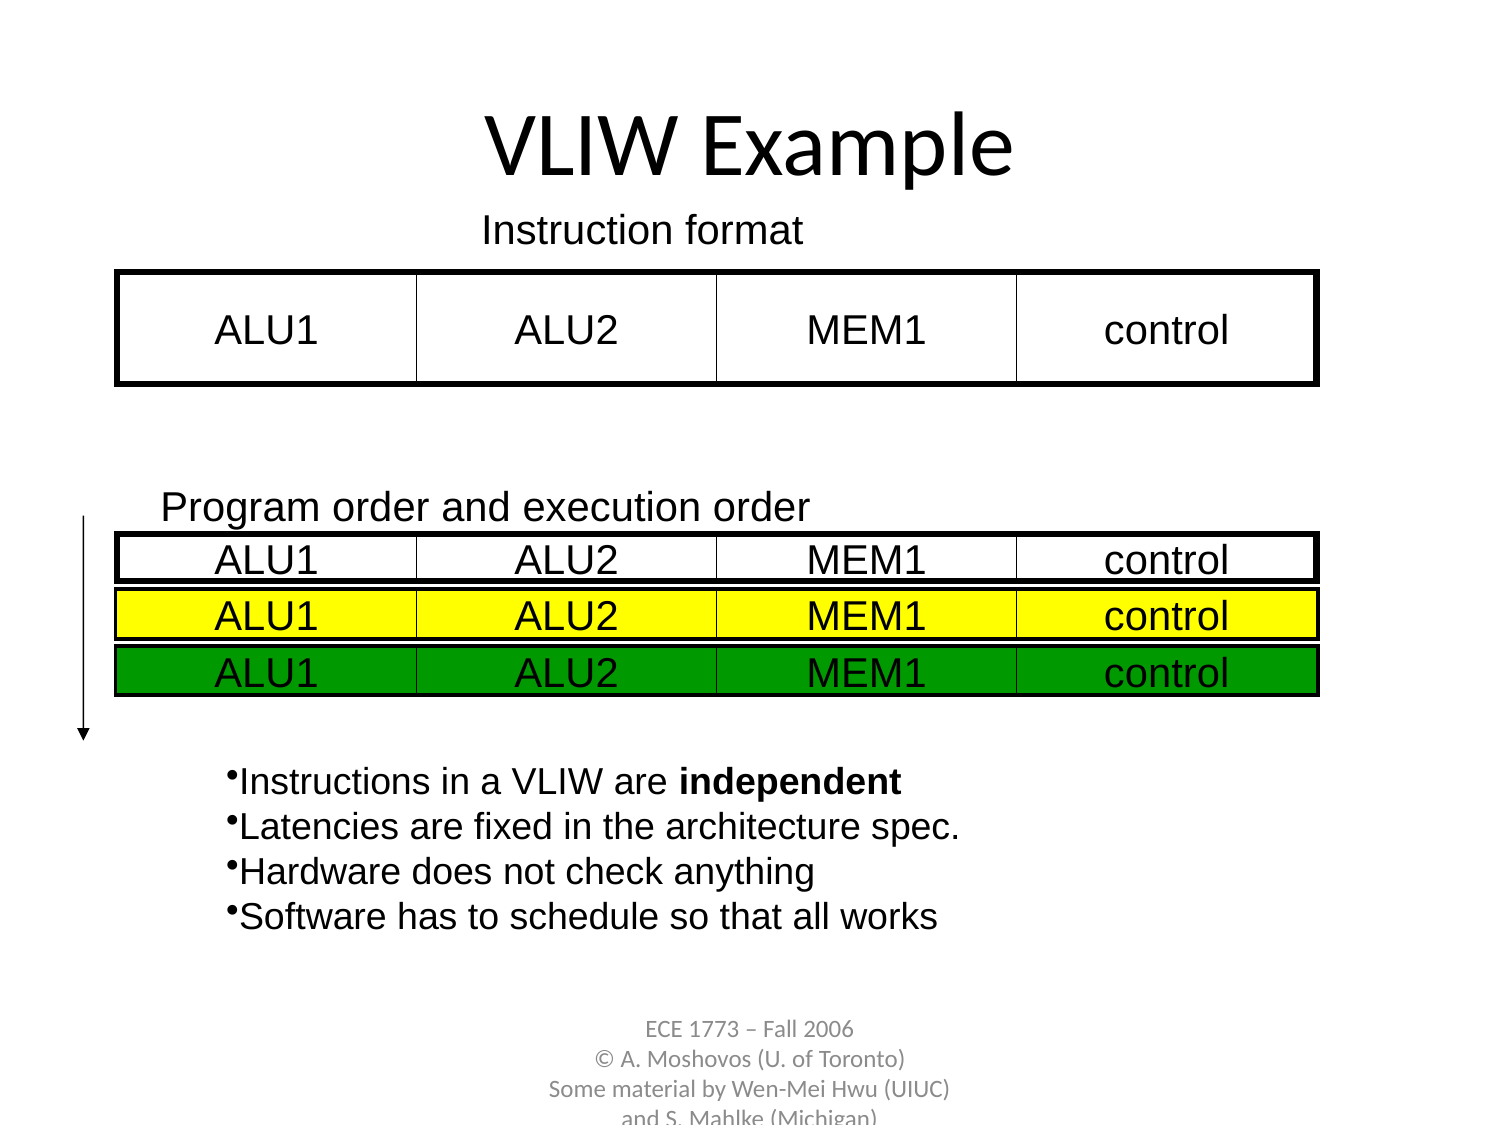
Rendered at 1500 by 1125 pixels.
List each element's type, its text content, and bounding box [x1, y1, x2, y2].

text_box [116, 534, 1317, 582]
text_box Program order and execution order [145, 472, 826, 532]
footer ECE 1773 – Fall 2006 © A. Moshovos (U. of Toronto) Some material by Wen-Mei Hwu (UIUC) and S. Mahlke (Michigan) [512, 1042, 988, 1103]
text_box Instructions in a VLIW are independent Latencies are fixed in the architecture spec. Hardware does not check anything Software has to schedule so that all works [211, 749, 977, 945]
text_box Instruction format [466, 195, 819, 260]
title VLIW Example [75, 45, 1425, 233]
text_box [77, 515, 90, 741]
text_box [116, 646, 1317, 694]
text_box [116, 271, 1317, 385]
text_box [116, 590, 1317, 638]
